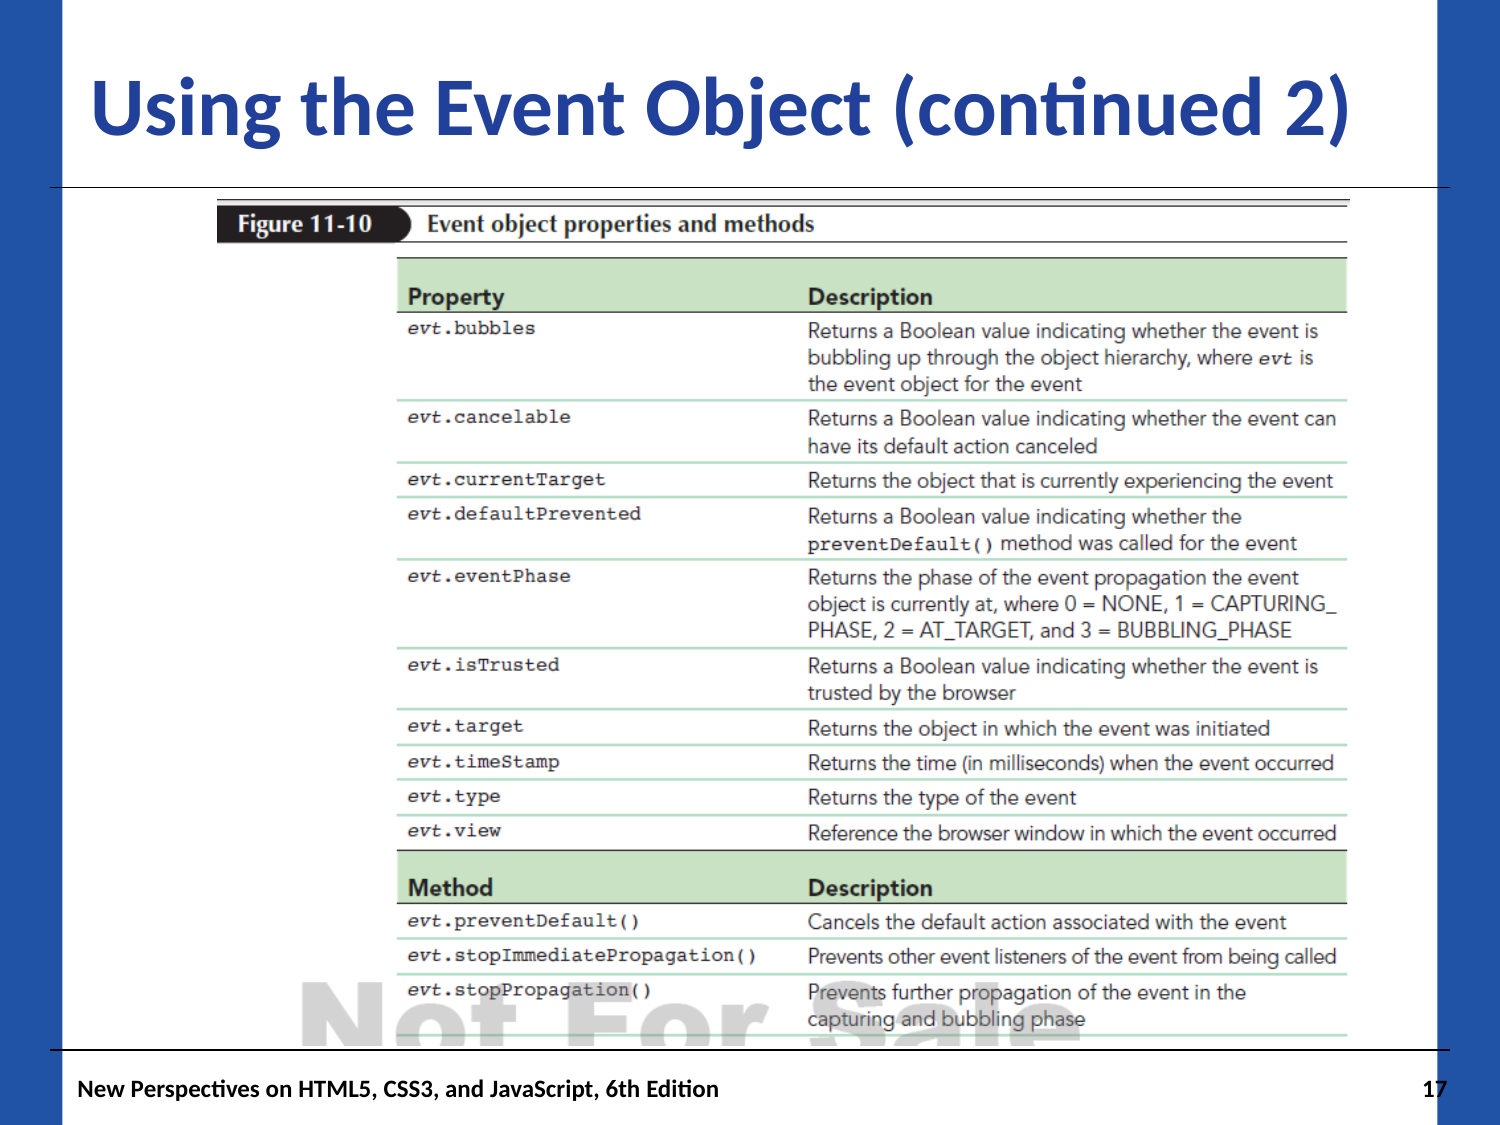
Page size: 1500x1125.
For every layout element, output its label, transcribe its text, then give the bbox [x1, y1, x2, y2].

title Using the Event Object (continued 2) [74, 24, 1438, 181]
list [216, 199, 1351, 1046]
footer New Perspectives on HTML5, CSS3, and JavaScript, 6th Edition [62, 1050, 1374, 1125]
slide_number 17 [1374, 1050, 1463, 1125]
